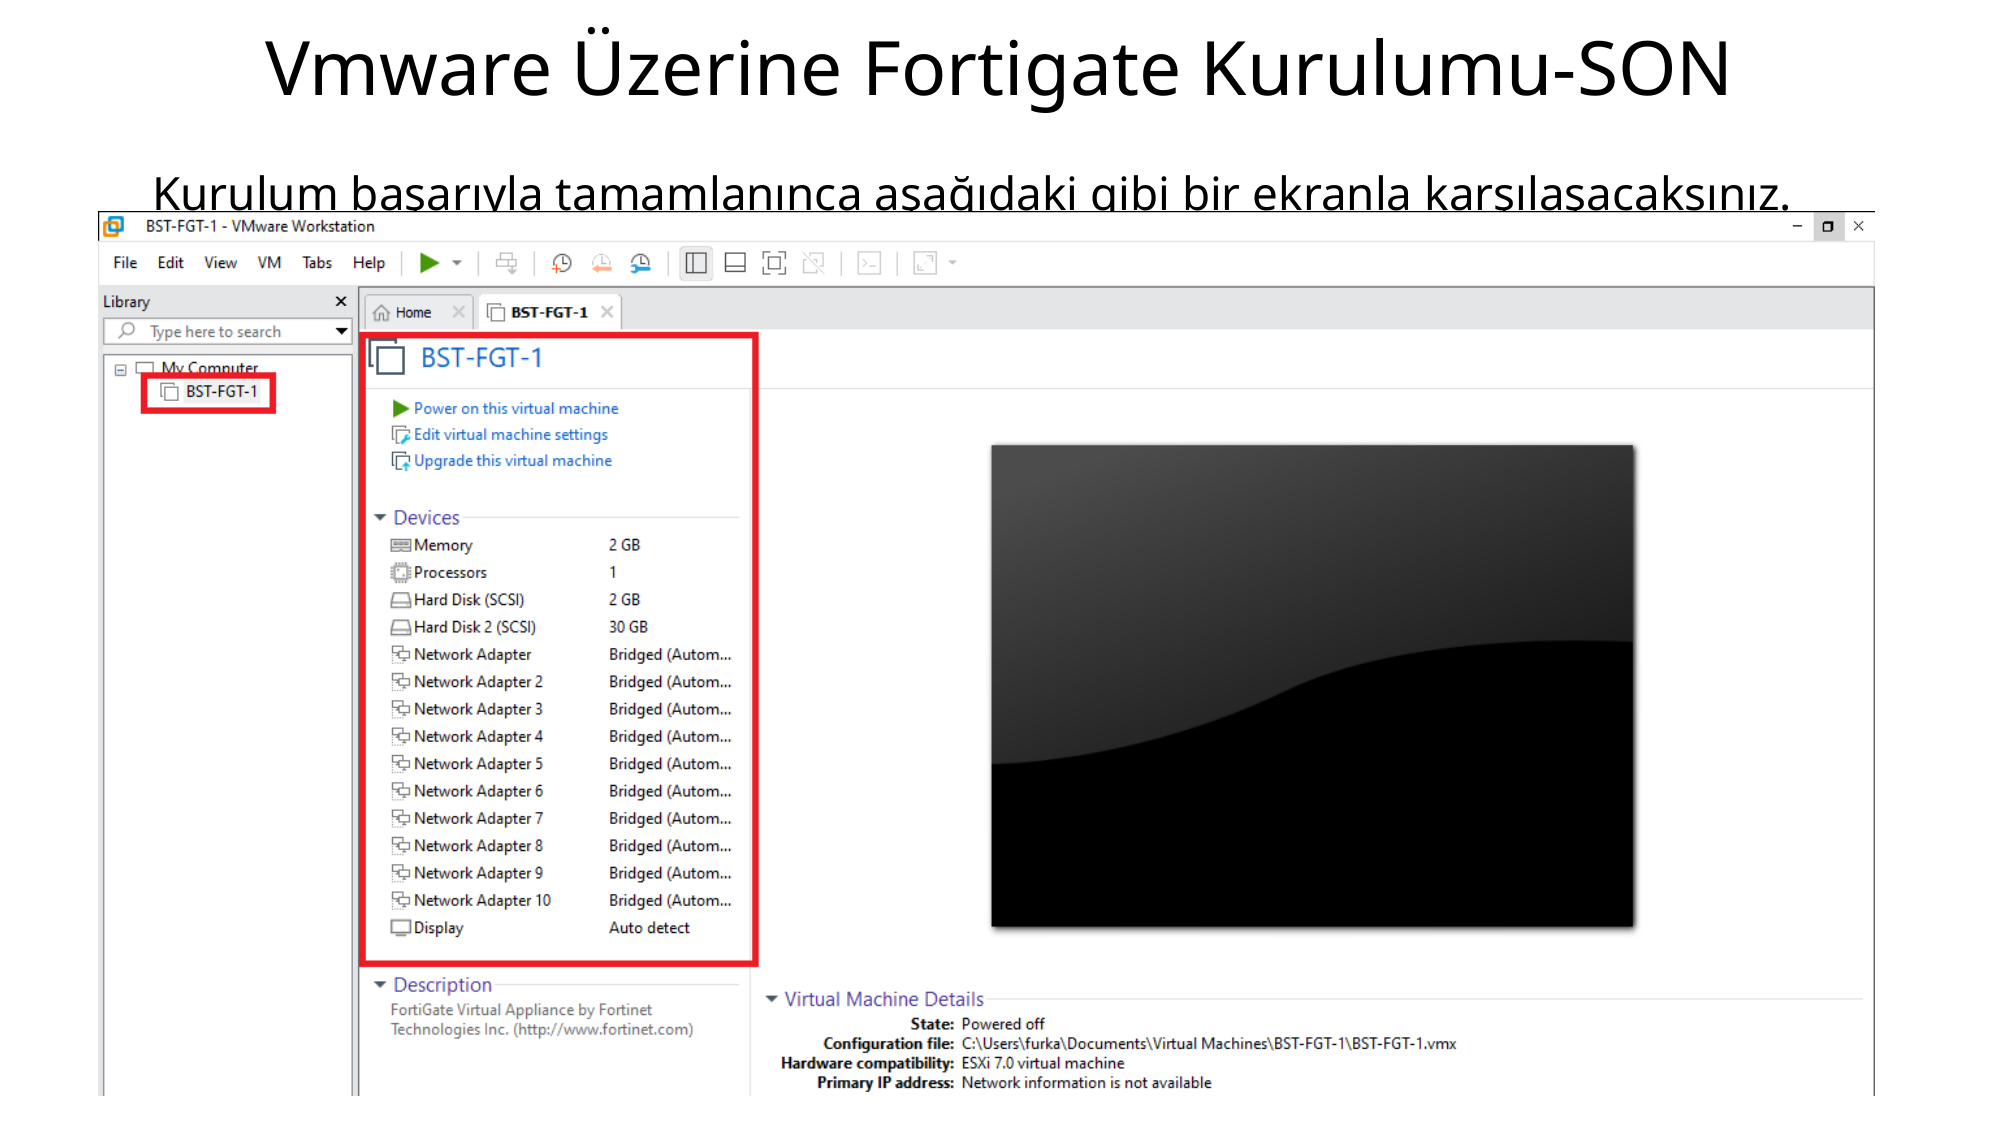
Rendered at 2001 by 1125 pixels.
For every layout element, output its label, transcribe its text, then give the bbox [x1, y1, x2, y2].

title Vmware Üzerine Fortigate Kurulumu-SON [137, 18, 1863, 112]
picture [97, 210, 1875, 1096]
list Kurulum başarıyla tamamlanınca aşağıdaki gibi bir ekranla karşılaşacaksınız. [137, 129, 1863, 210]
